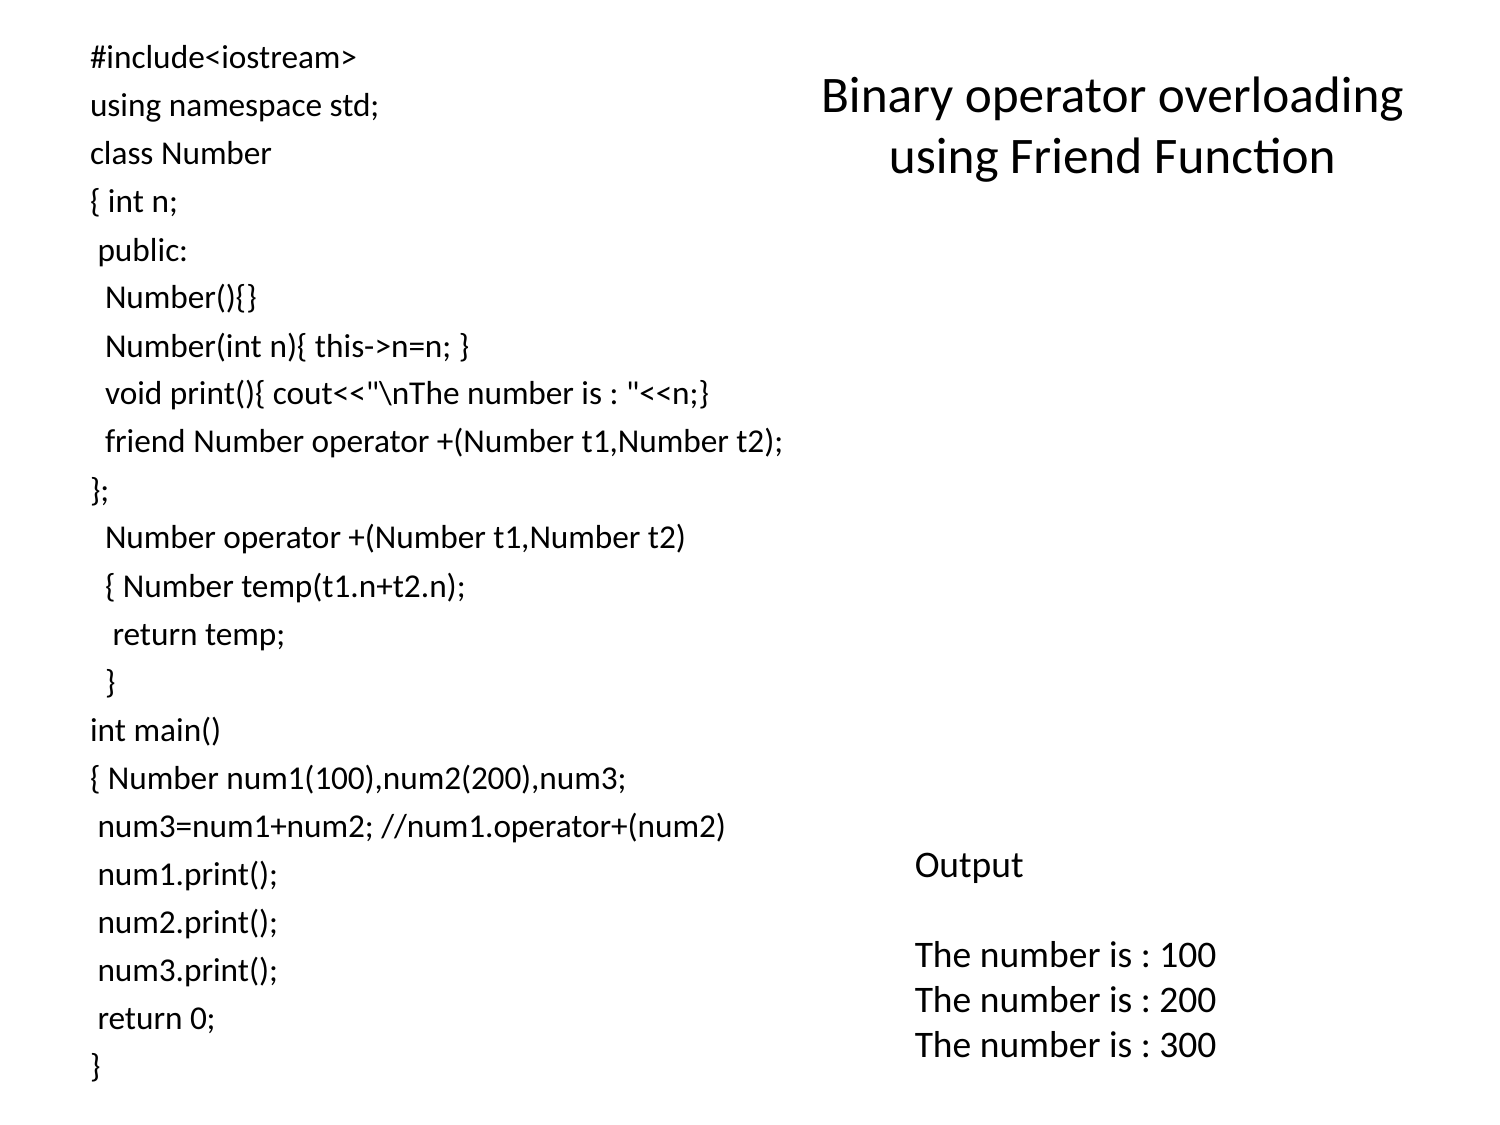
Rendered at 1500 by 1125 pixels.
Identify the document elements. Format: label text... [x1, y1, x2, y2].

text_box Output The number is : 100 The number is : 200 The number is : 300 [900, 832, 1450, 1073]
list #include<iostream> using namespace std; class Number { int n; public: Number(){} Number(int n){ this->n=n; } void print(){ cout<<"\nThe number is : "<<n;} friend Number operator +(Number t1,Number t2); }; Number operator +(Number t1,Number t2) { Number temp(t1.n+t2.n); return temp; } int main() { Number num1(100),num2(200),num3; num3=num1+num2; //num1.operator+(num2) num1.print(); num2.print(); num3.print(); return 0; } [75, 20, 875, 1100]
title Binary operator overloading using Friend Function [875, 45, 1425, 200]
